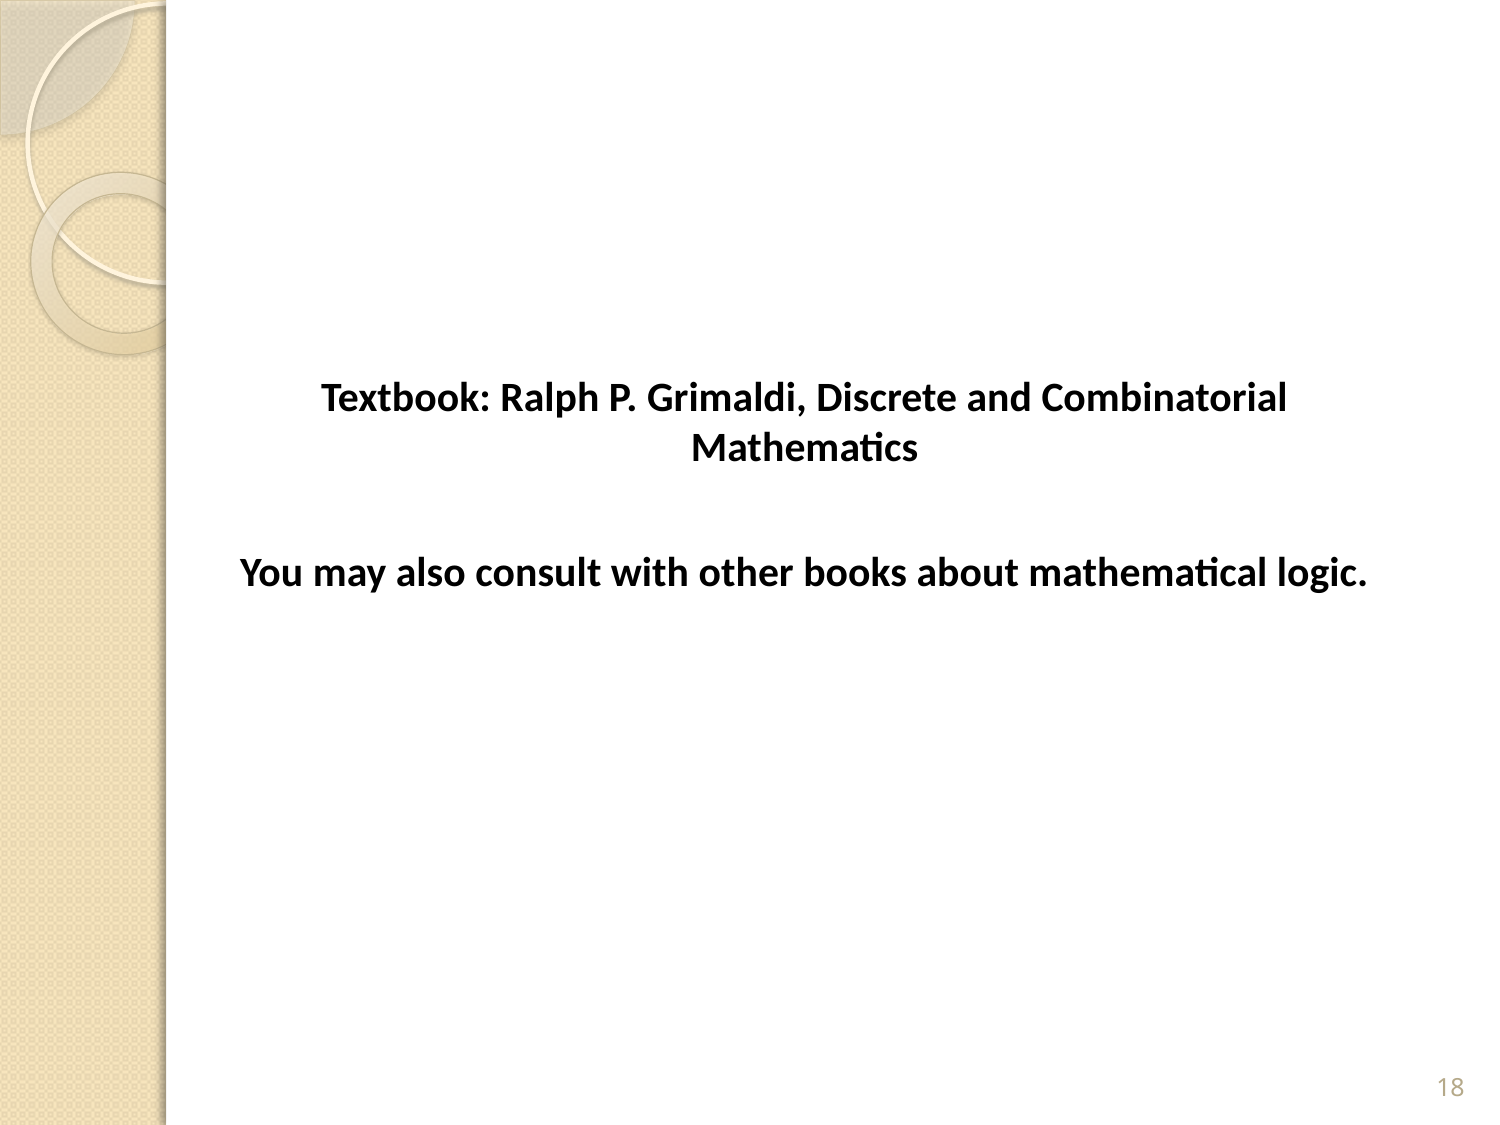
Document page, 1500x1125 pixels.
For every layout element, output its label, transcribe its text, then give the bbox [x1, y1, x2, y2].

list Textbook: Ralph P. Grimaldi, Discrete and Combinatorial Mathematics You may also consult with other books about mathematical logic. [183, 50, 1413, 838]
slide_number 18 [1413, 1034, 1488, 1113]
